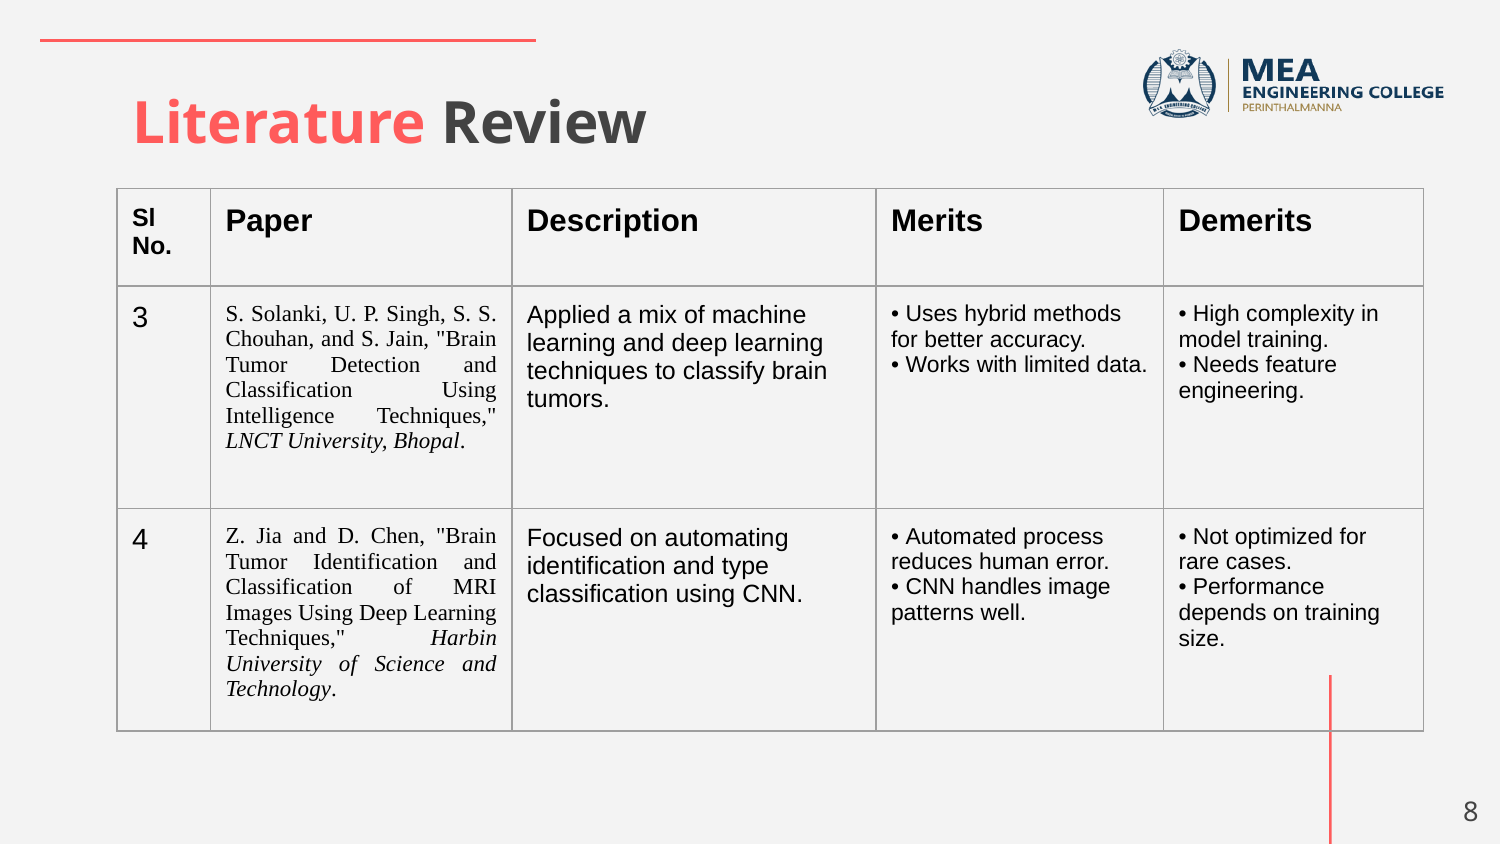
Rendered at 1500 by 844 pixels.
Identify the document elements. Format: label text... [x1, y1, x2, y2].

table_cell • Uses hybrid methods for better accuracy. • Works with limited data. [877, 287, 1163, 508]
table_header Demerits [1164, 189, 1423, 285]
table_header Sl No. [118, 189, 210, 285]
table_cell S. Solanki, U. P. Singh, S. S. Chouhan, and S. Jain, "Brain Tumor Detection and Classification Using Intelligence Techniques," LNCT University, Bhopal. [211, 287, 511, 508]
table_header Merits [877, 189, 1163, 285]
table_header Paper [211, 189, 511, 285]
table_cell Focused on automating identification and type classification using CNN. [513, 509, 875, 730]
title Literature Review [117, 70, 1383, 148]
table_cell Applied a mix of machine learning and deep learning techniques to classify brain tumors. [513, 287, 875, 508]
table_cell 3 [118, 287, 210, 508]
picture [1136, 29, 1451, 138]
table_cell Z. Jia and D. Chen, "Brain Tumor Identification and Classification of MRI Images Using Deep Learning Techniques," Harbin University of Science and Technology. [211, 509, 511, 730]
table_cell • Automated process reduces human error. • CNN handles image patterns well. [877, 509, 1163, 730]
table_header Description [513, 189, 875, 285]
slide_number ‹#› [1403, 779, 1494, 844]
table_cell • High complexity in model training. • Needs feature engineering. [1164, 287, 1423, 508]
table_cell • Not optimized for rare cases. • Performance depends on training size. [1164, 509, 1423, 730]
table_cell 4 [118, 509, 210, 730]
